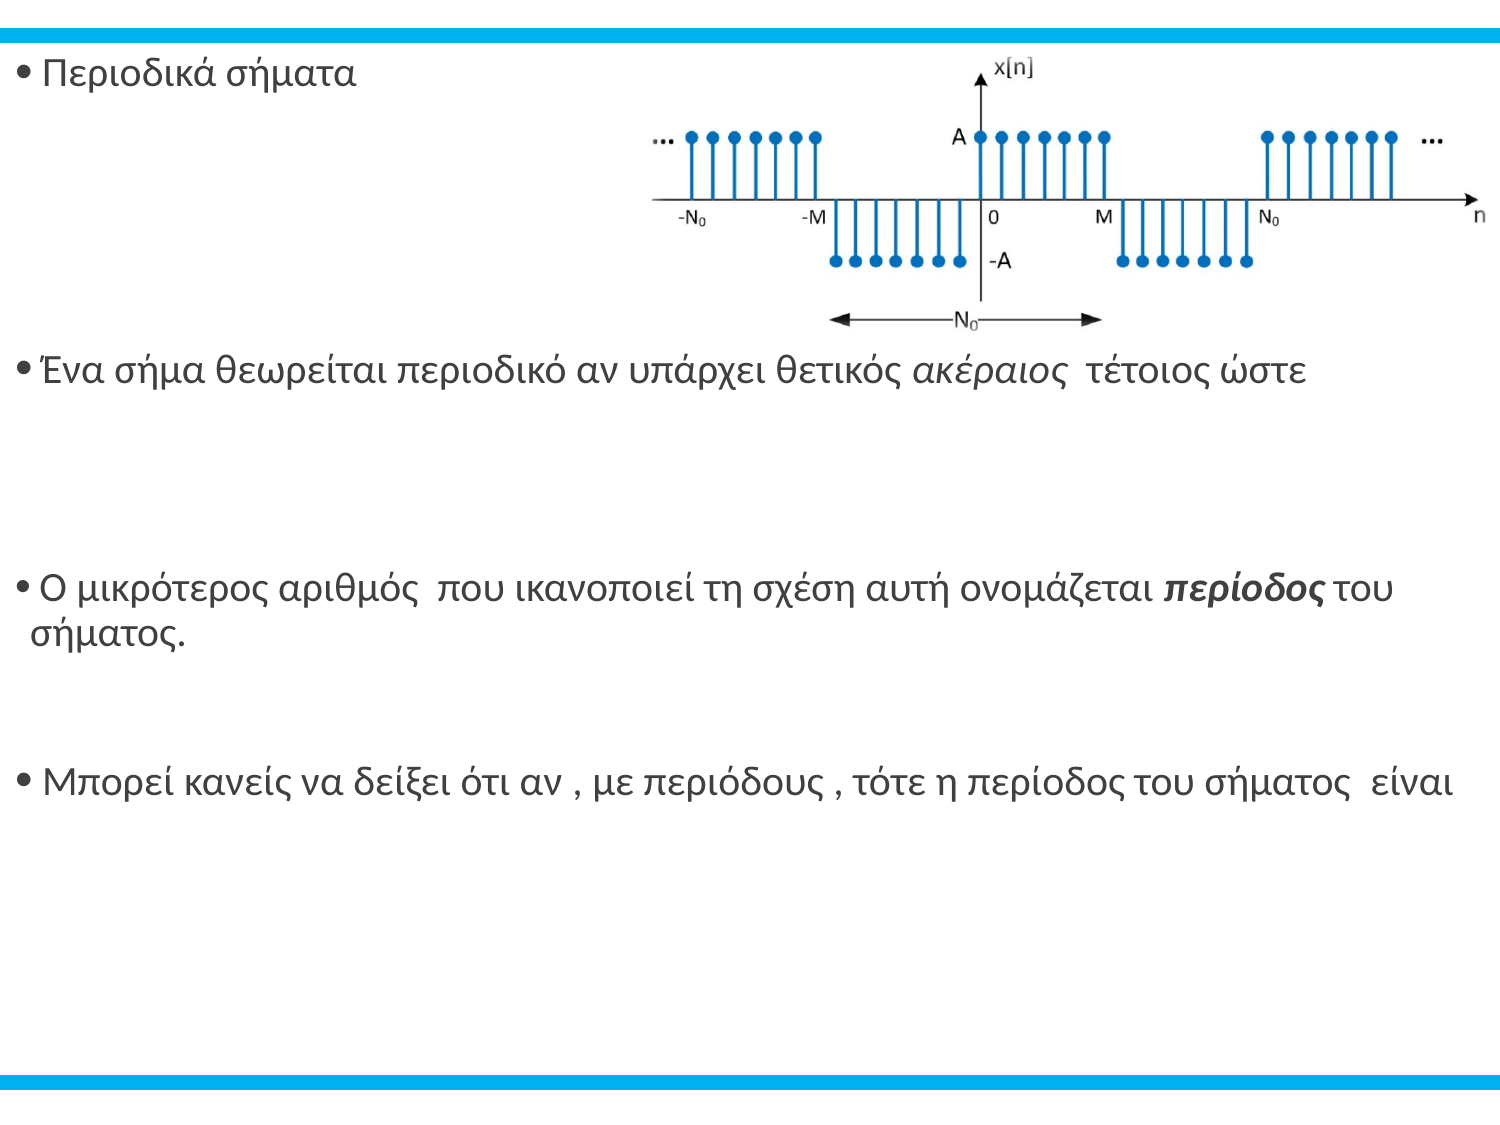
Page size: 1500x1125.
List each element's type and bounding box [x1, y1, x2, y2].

text_box [0, 28, 1500, 43]
text_box [0, 1075, 1500, 1090]
picture [633, 44, 1500, 347]
